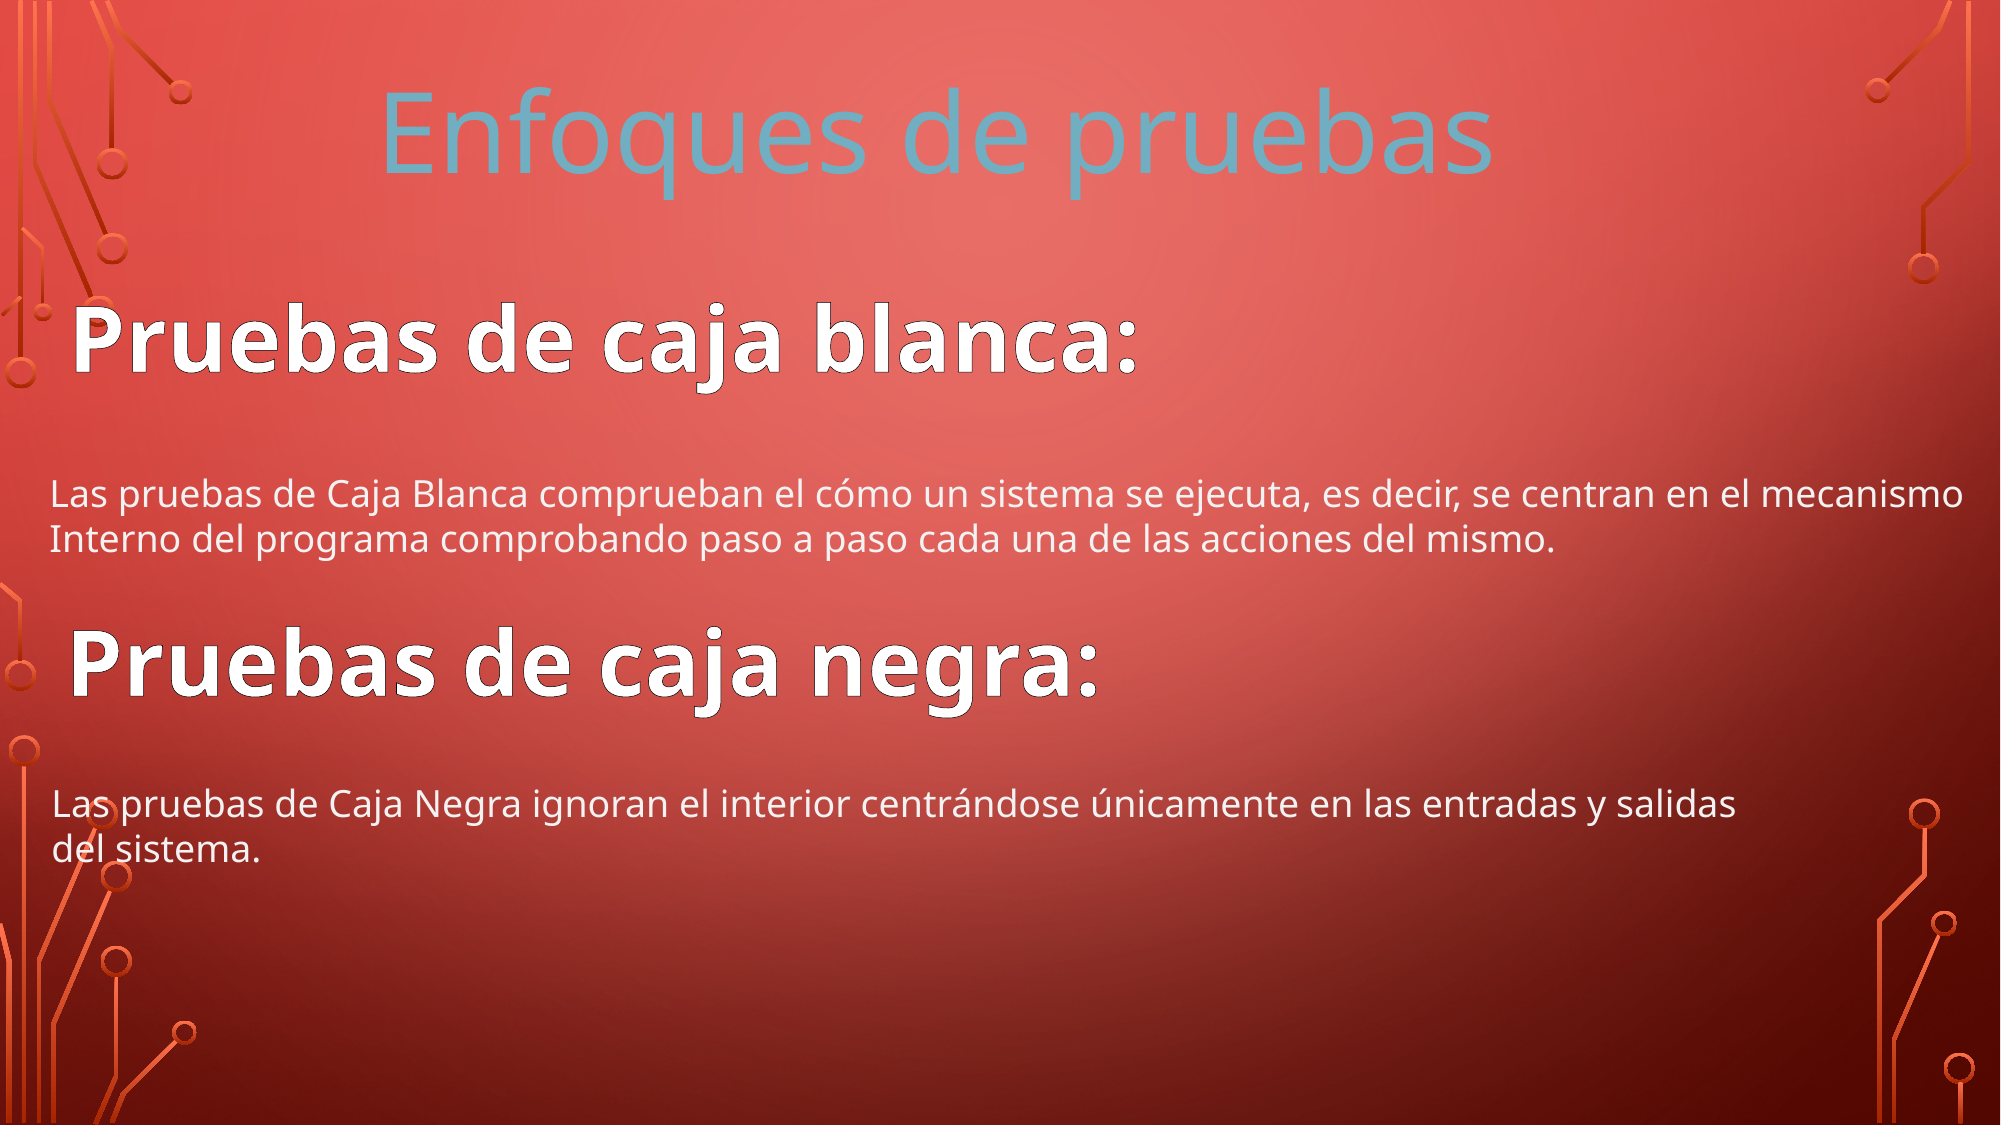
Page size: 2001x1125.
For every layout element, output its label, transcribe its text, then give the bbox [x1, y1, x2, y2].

text_box Enfoques de pruebas [360, 53, 1513, 204]
text_box Pruebas de caja negra: [50, 596, 1118, 722]
text_box Pruebas de caja blanca: [52, 273, 1157, 398]
text_box Las pruebas de Caja Blanca comprueban el cómo un sistema se ejecuta, es decir, se centran en el mecanismo Interno del programa comprobando paso a paso cada una de las acciones del mismo. [34, 462, 1981, 568]
text_box Las pruebas de Caja Negra ignoran el interior centrándose únicamente en las entradas y salidas del sistema. [36, 772, 1753, 878]
